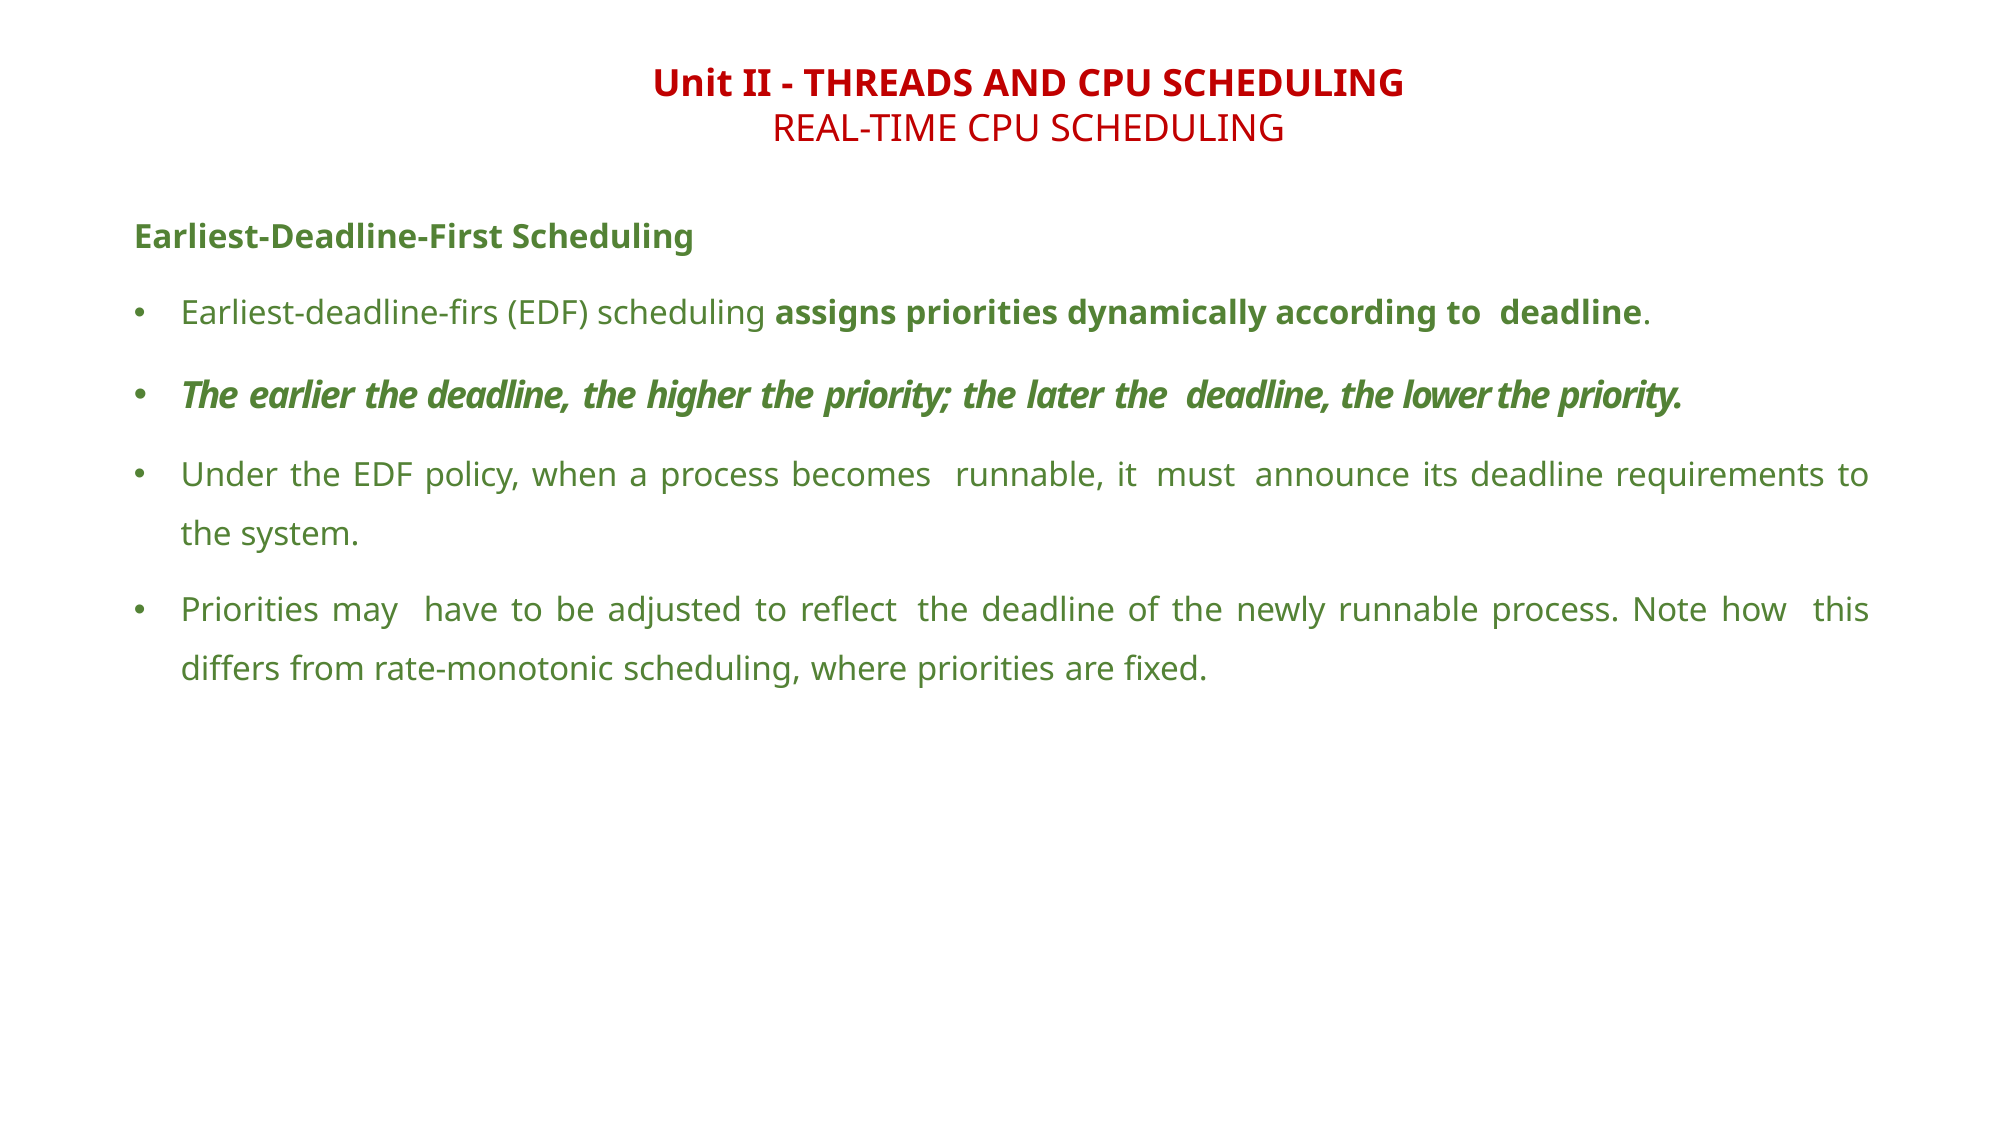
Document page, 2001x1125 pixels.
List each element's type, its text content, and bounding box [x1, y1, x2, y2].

text_box [67, 195, 1054, 930]
text_box Earliest-Deadline-First Scheduling Earliest-deadline-firs (EDF) scheduling assigns priorities dynamically according to deadline. The earlier the deadline, the higher the priority; the later the deadline, the lower the priority. Under the EDF policy, when a process becomes runnable, it must announce its deadline requirements to the system. Priorities may have to be adjusted to reflect the deadline of the newly runnable process. Note how this differs from rate-monotonic scheduling, where priorities are fixed. [106, 207, 1894, 740]
text_box Unit II - THREADS AND CPU SCHEDULING REAL-TIME CPU SCHEDULING [340, 51, 1717, 157]
